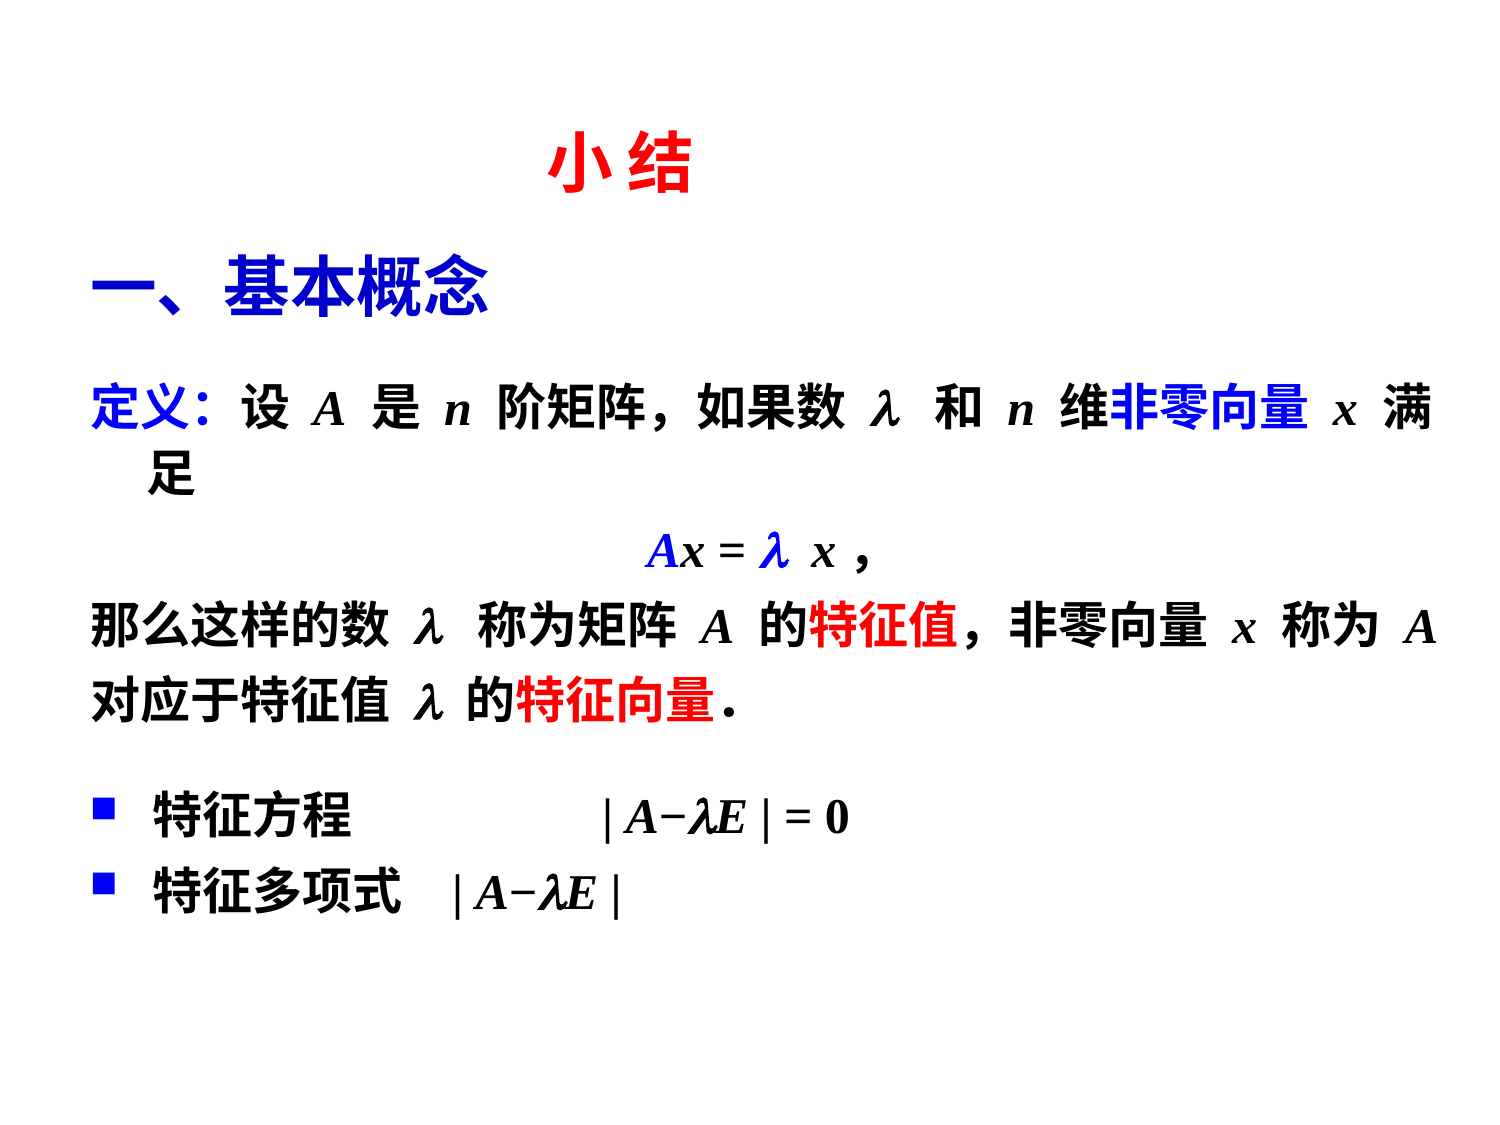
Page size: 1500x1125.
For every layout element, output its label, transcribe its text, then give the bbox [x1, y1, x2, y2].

text_box 特征方程 | A−lE | = 0 特征多项式 | A−lE | [74, 769, 1425, 927]
text_box 小 结 [159, 113, 1306, 209]
title 一、基本概念 [74, 172, 1426, 361]
list 定义：设 A 是 n 阶矩阵，如果数 l 和 n 维非零向量 x 满足 Ax = l x， 那么这样的数 l 称为矩阵 A 的特征值，非零向量 x 称为 A 对应于特征值 l 的特征向量． [74, 361, 1471, 1015]
